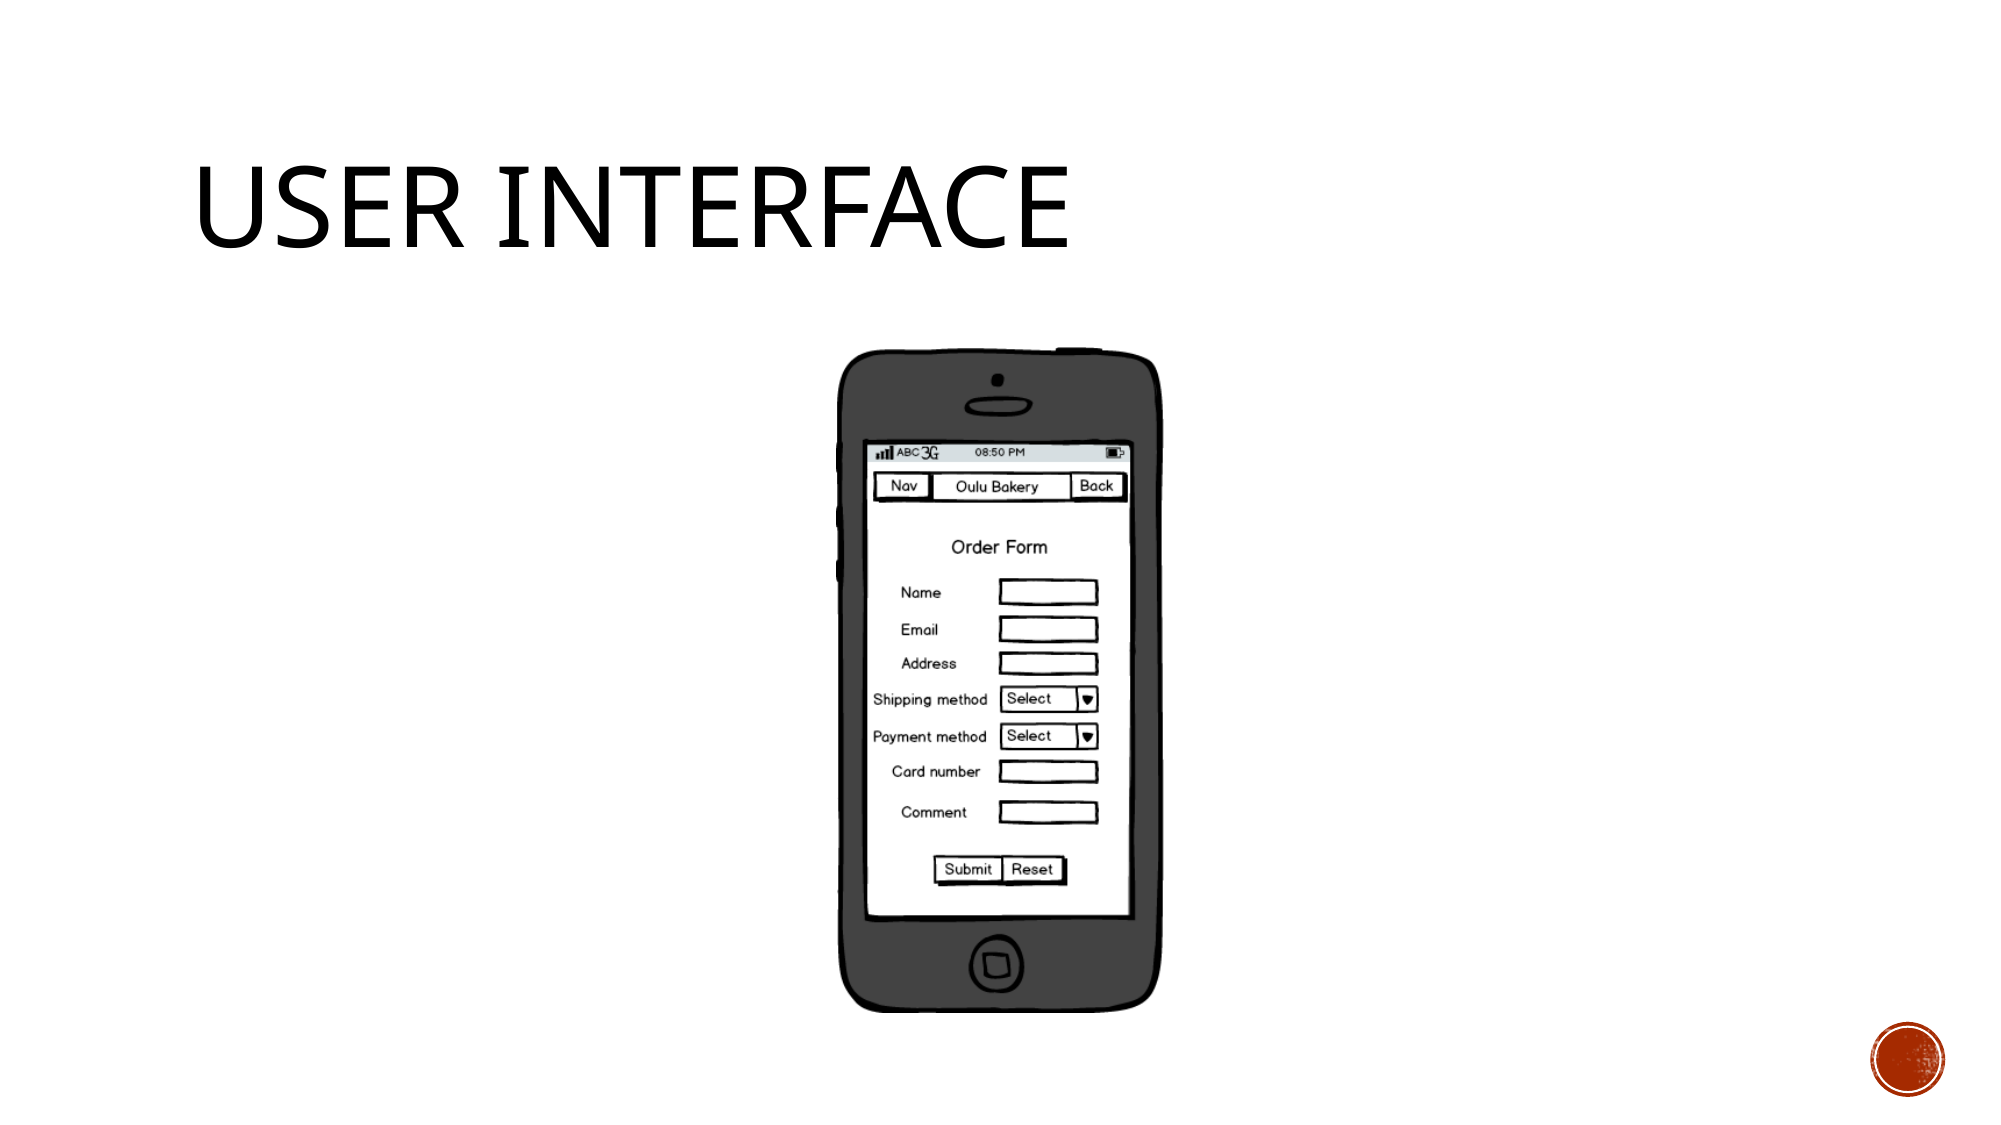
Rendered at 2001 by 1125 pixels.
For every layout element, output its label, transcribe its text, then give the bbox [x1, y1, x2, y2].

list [841, 352, 1163, 1010]
title User Interface [175, 79, 1826, 344]
